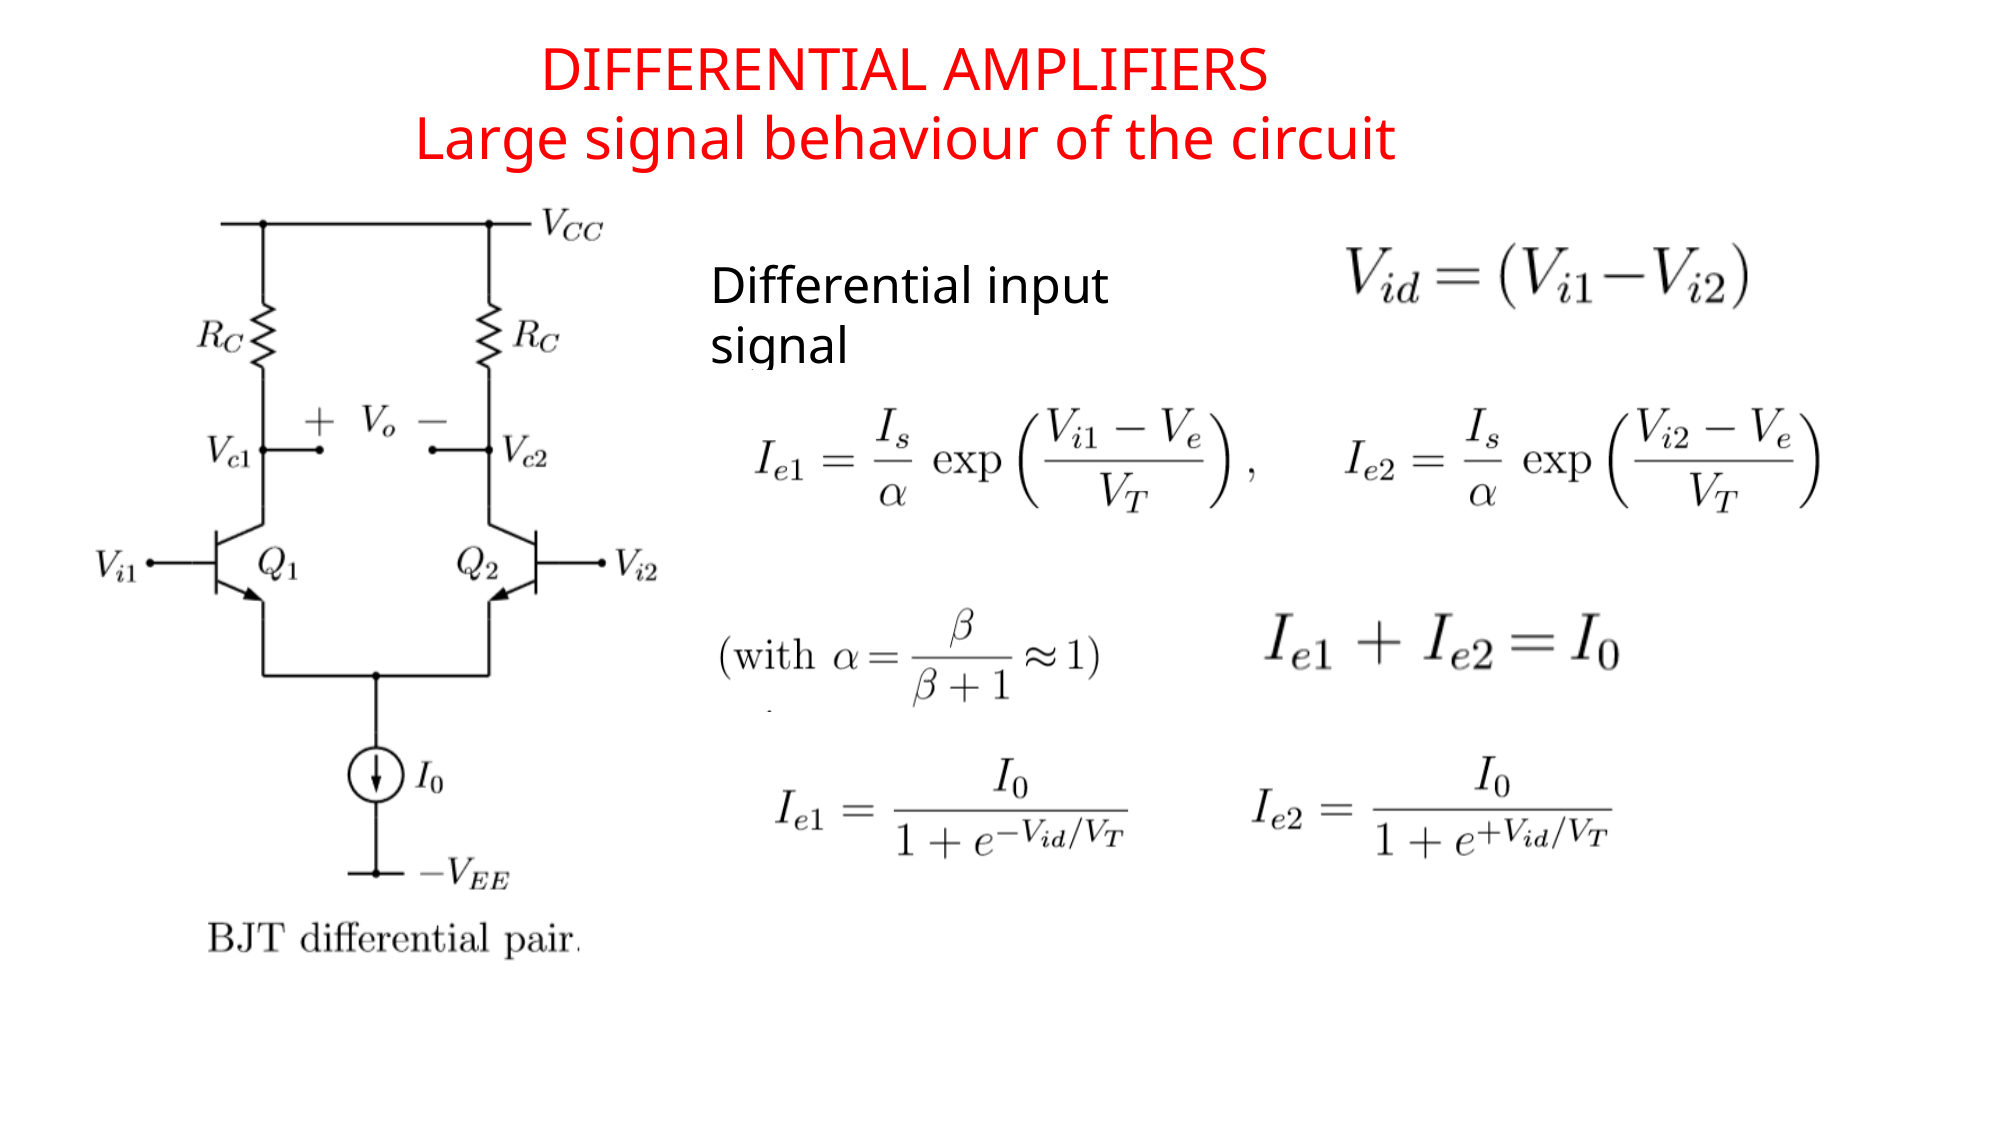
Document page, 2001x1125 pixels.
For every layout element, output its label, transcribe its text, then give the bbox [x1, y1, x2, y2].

text_box Differential input signal [695, 245, 1275, 381]
picture [1250, 581, 1629, 690]
picture [725, 370, 1858, 534]
text_box DIFFERENTIAL AMPLIFIERS Large signal behaviour of the circuit [145, 24, 1666, 180]
picture [1226, 726, 1629, 879]
picture [1337, 224, 1757, 331]
picture [695, 573, 1103, 712]
picture [754, 733, 1136, 872]
picture [55, 184, 677, 972]
